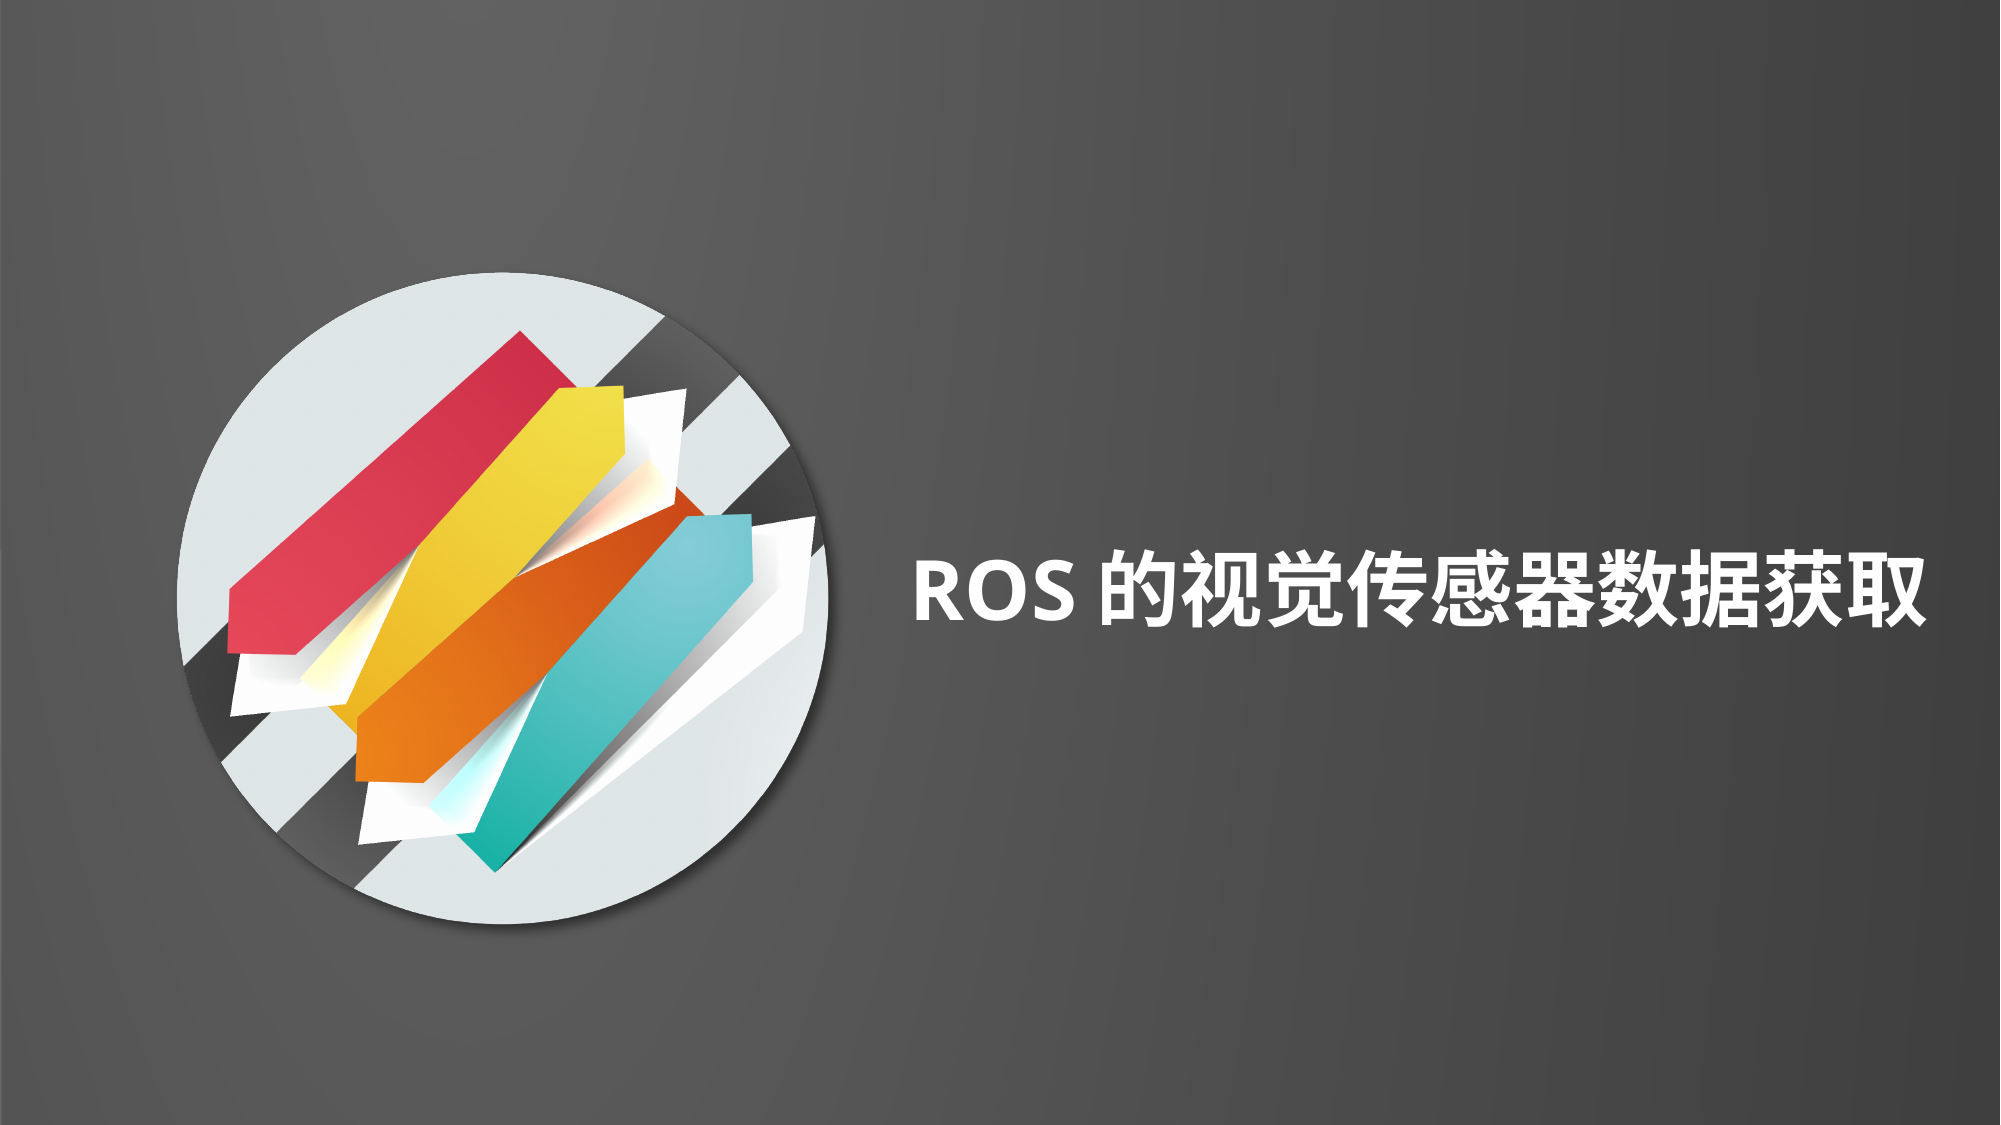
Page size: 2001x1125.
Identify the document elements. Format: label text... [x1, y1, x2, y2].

text_box ROS的视觉传感器数据获取 [1005, 529, 1947, 645]
picture [0, 0, 2000, 1125]
